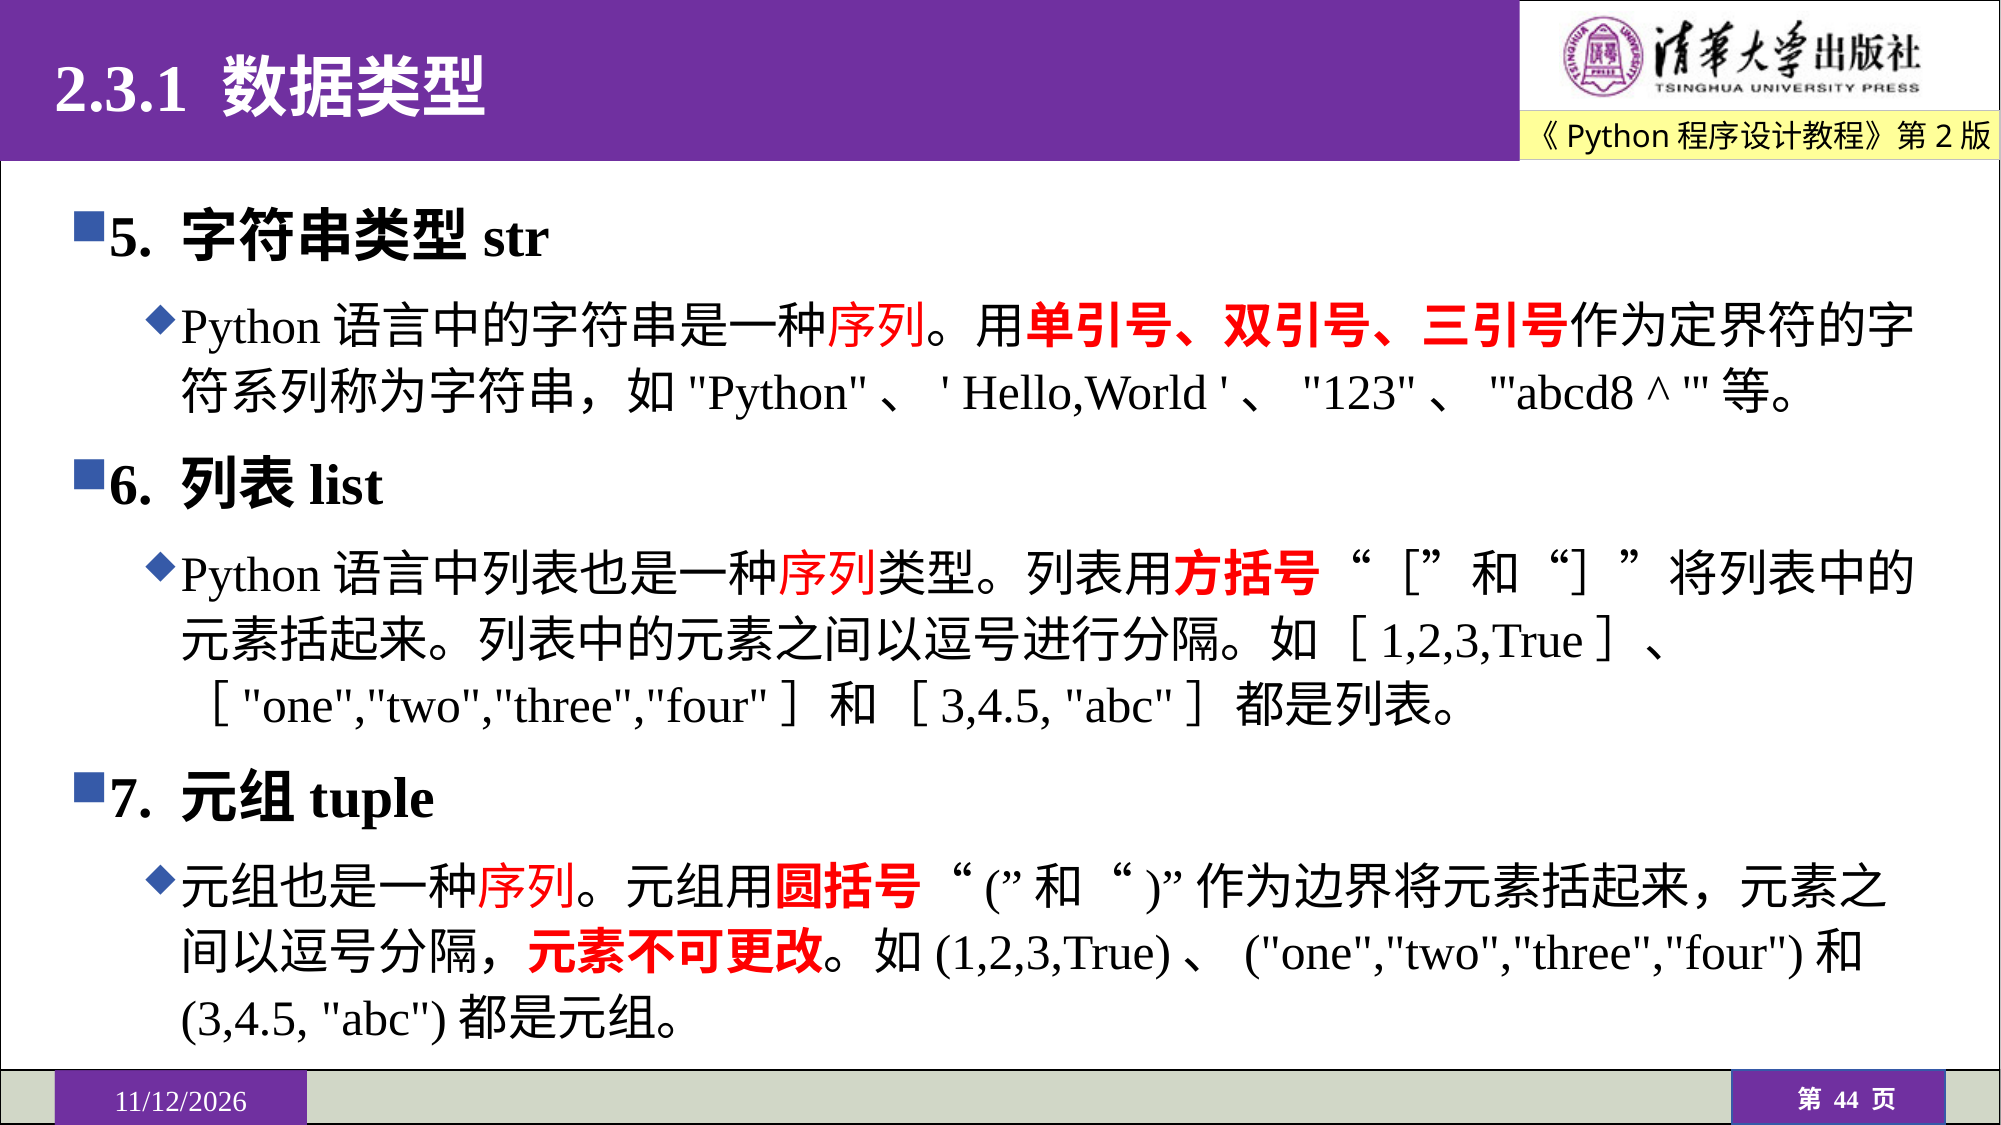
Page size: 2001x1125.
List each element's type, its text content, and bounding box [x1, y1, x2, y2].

picture [1559, 11, 1946, 102]
list 5. 字符串类型str Python语言中的字符串是一种序列。用单引号、双引号、三引号作为定界符的字符系列称为字符串，如"Python"、' Hello,World '、"123"、'''abcd8 ^ '''等。 6. 列表list Python语言中列表也是一种序列类型。列表用方括号“［”和“］”将列表中的元素括起来。列表中的元素之间以逗号进行分隔。如［1,2,3,True］、［"one","two","three","four"］和［3,4.5, "abc"］都是列表。 7. 元组tuple 元组也是一种序列。元组用圆括号“(”和“)”作为边界将元素括起来，元素之间以逗号分隔，元素不可更改。如(1,2,3,True)、("one","two","three","four")和(3,4.5, "abc")都是元组。 [54, 184, 1946, 1062]
title 2.3.1 数据类型 [54, 0, 1520, 161]
